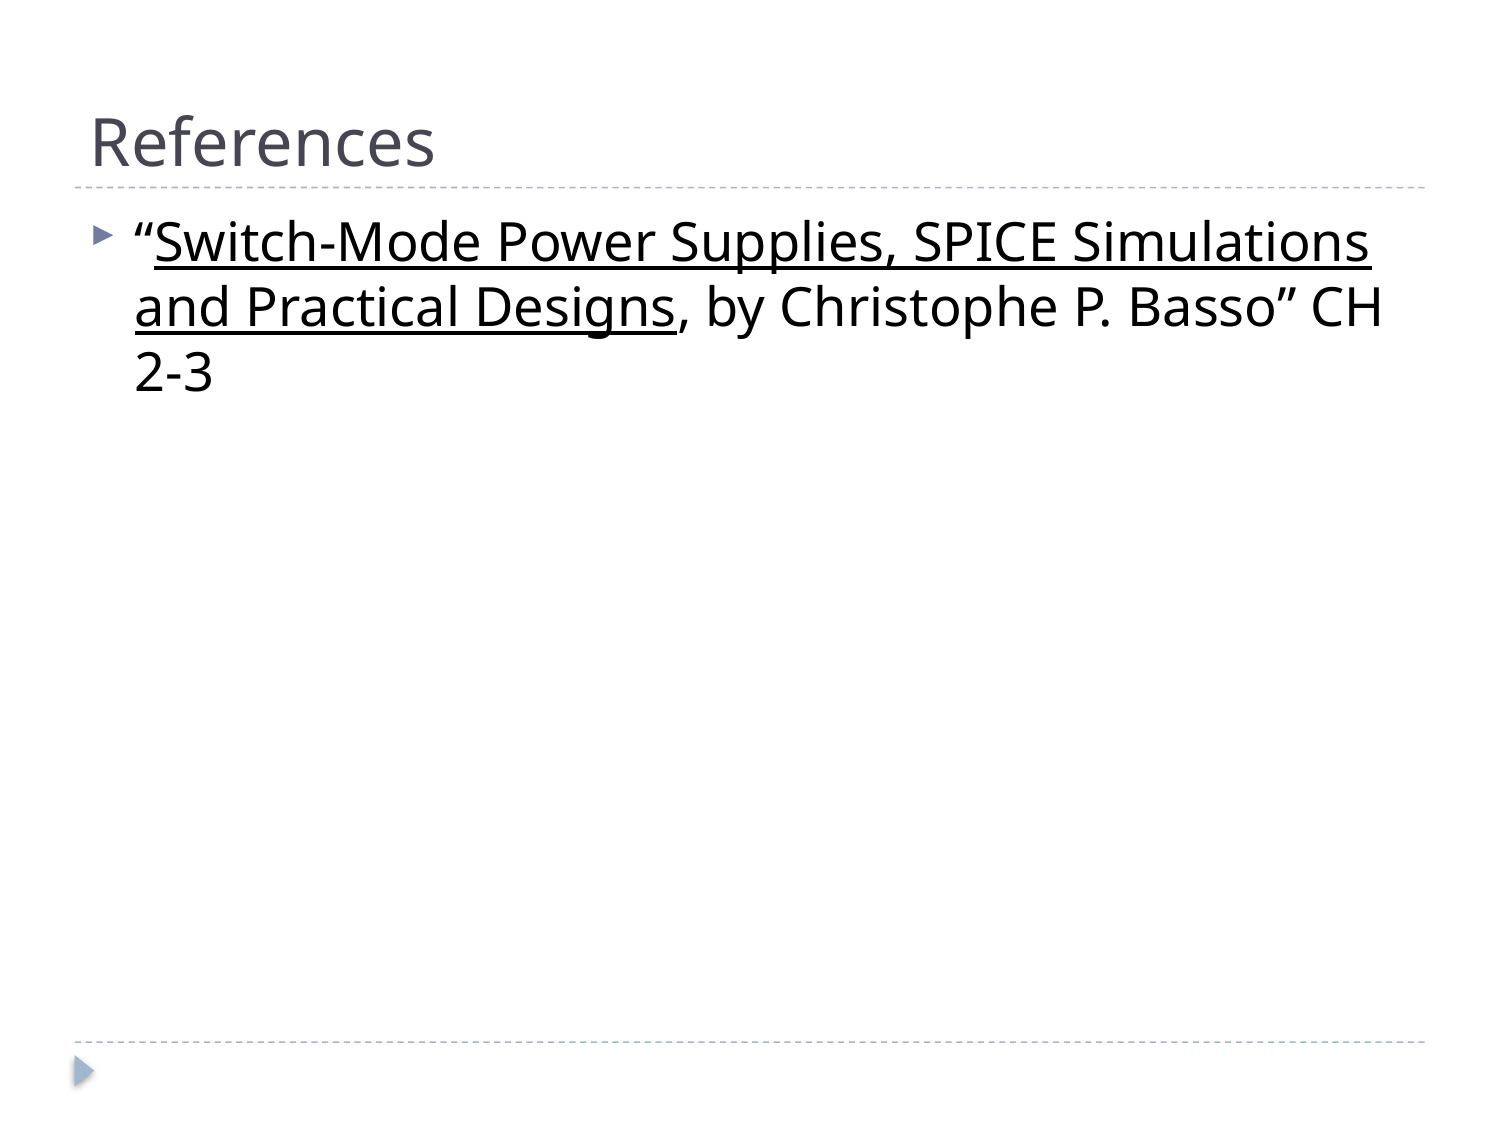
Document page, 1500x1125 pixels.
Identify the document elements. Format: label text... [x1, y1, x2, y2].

title References [75, 24, 1425, 188]
list “Switch-Mode Power Supplies, SPICE Simulations and Practical Designs, by Christophe P. Basso” CH 2-3 [75, 200, 1425, 1010]
